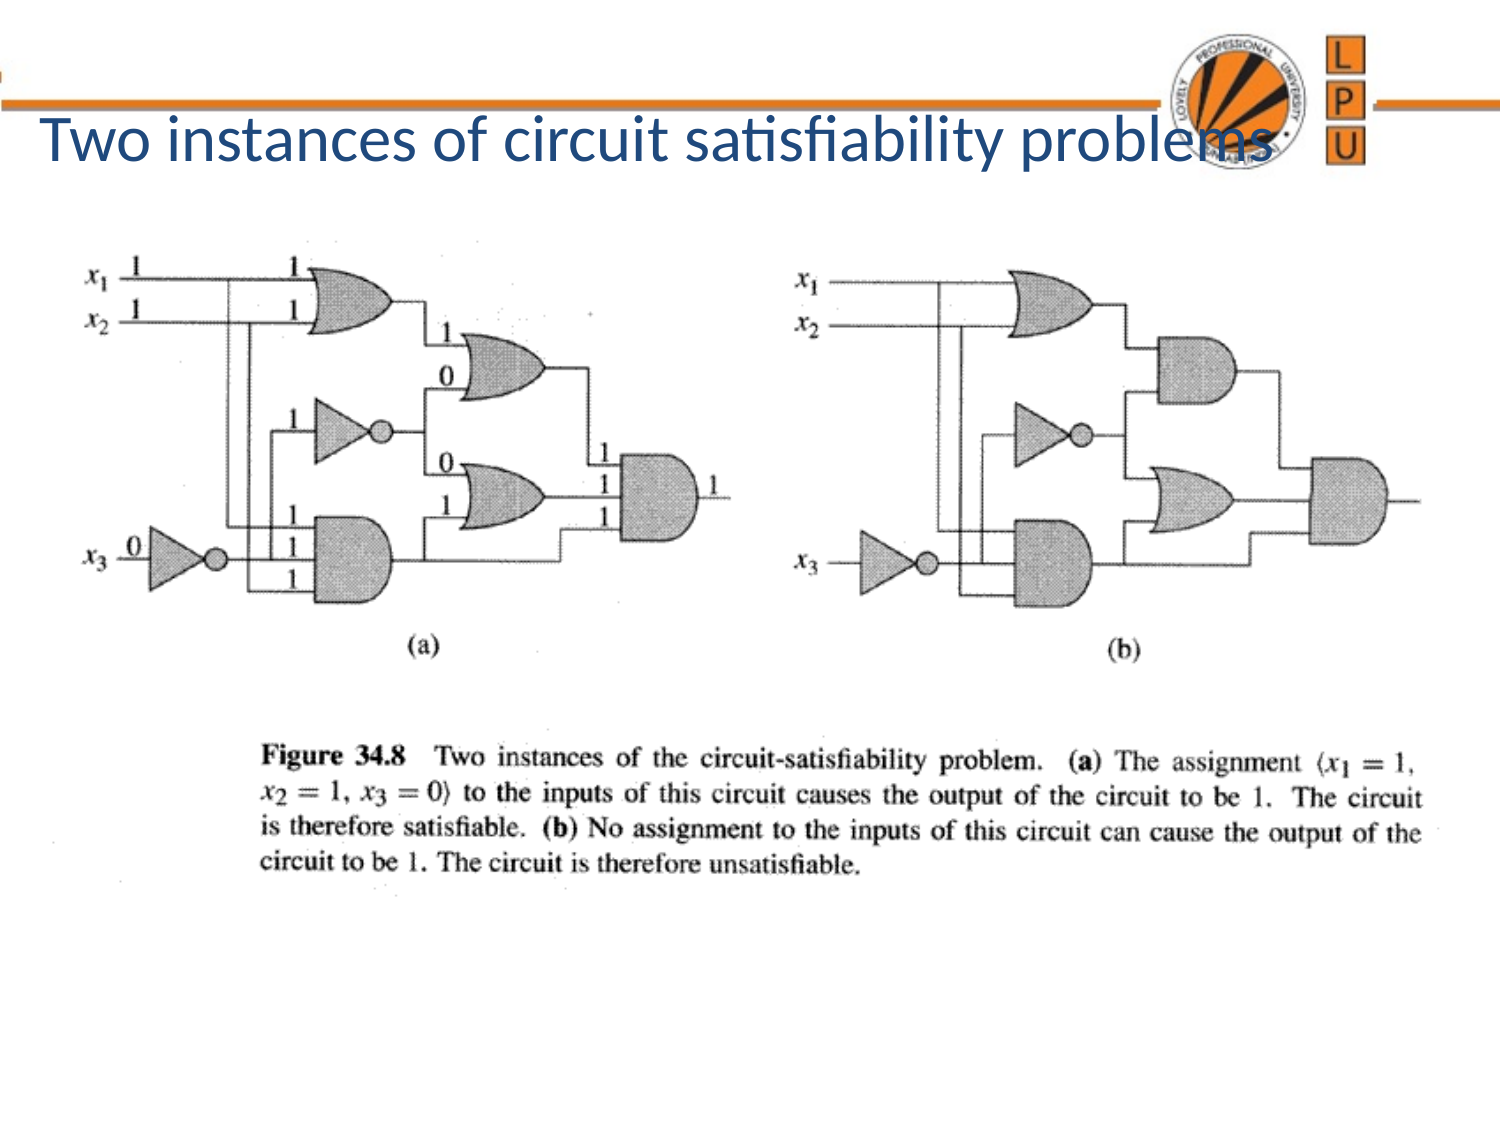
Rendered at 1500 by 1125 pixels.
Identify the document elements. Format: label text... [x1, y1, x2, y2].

picture [0, 0, 1500, 1125]
text_box Two instances of circuit satisfiability problems [24, 87, 1500, 183]
